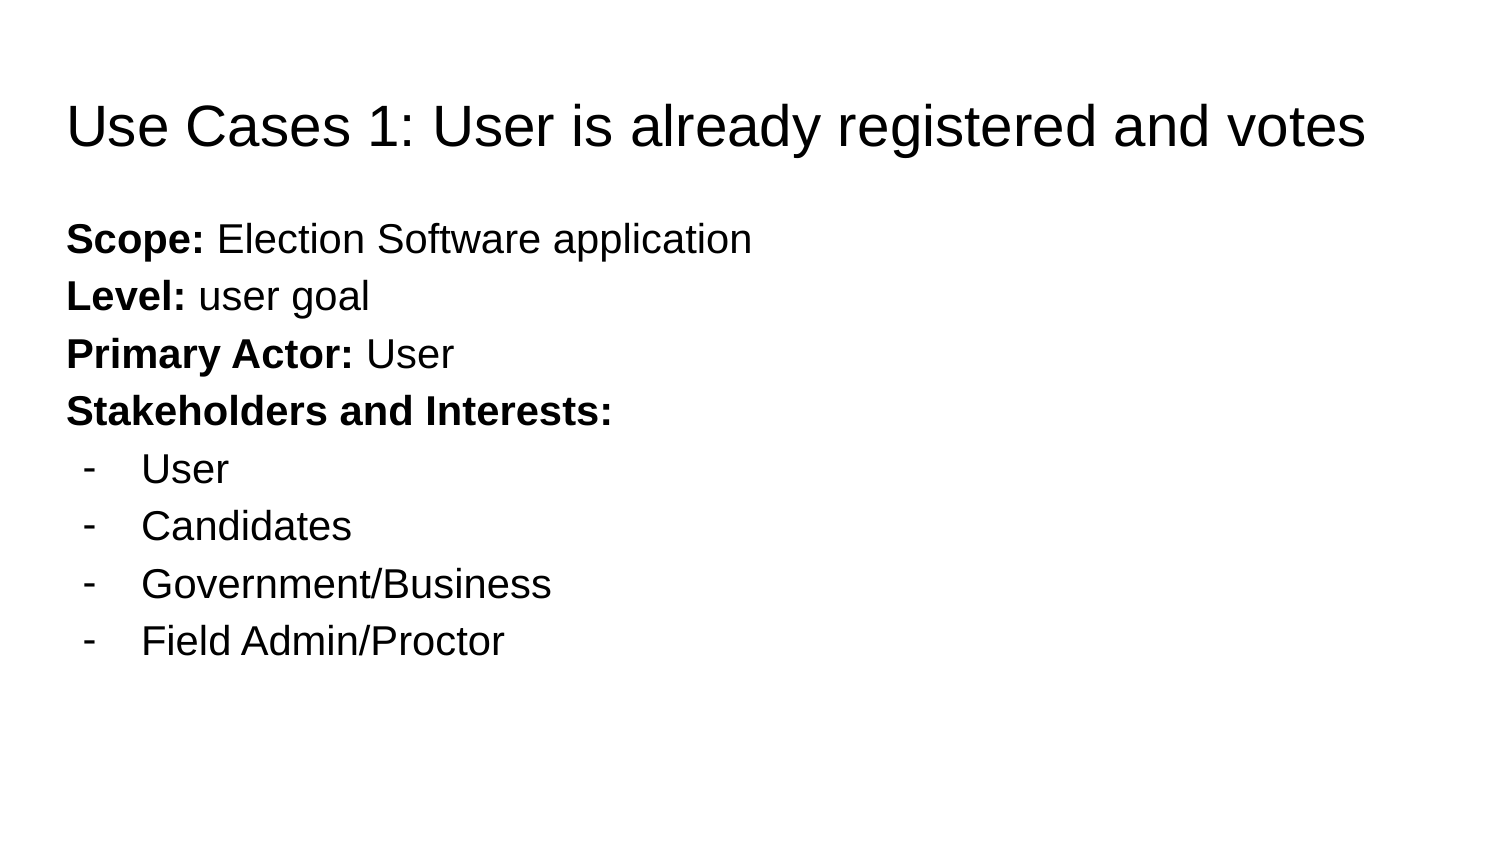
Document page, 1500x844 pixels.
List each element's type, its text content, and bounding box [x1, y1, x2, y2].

title Use Cases 1: User is already registered and votes [51, 72, 1449, 167]
list Scope: Election Software application Level: user goal Primary Actor: User Stakeholders and Interests: User Candidates Government/Business Field Admin/Proctor [51, 189, 1449, 750]
